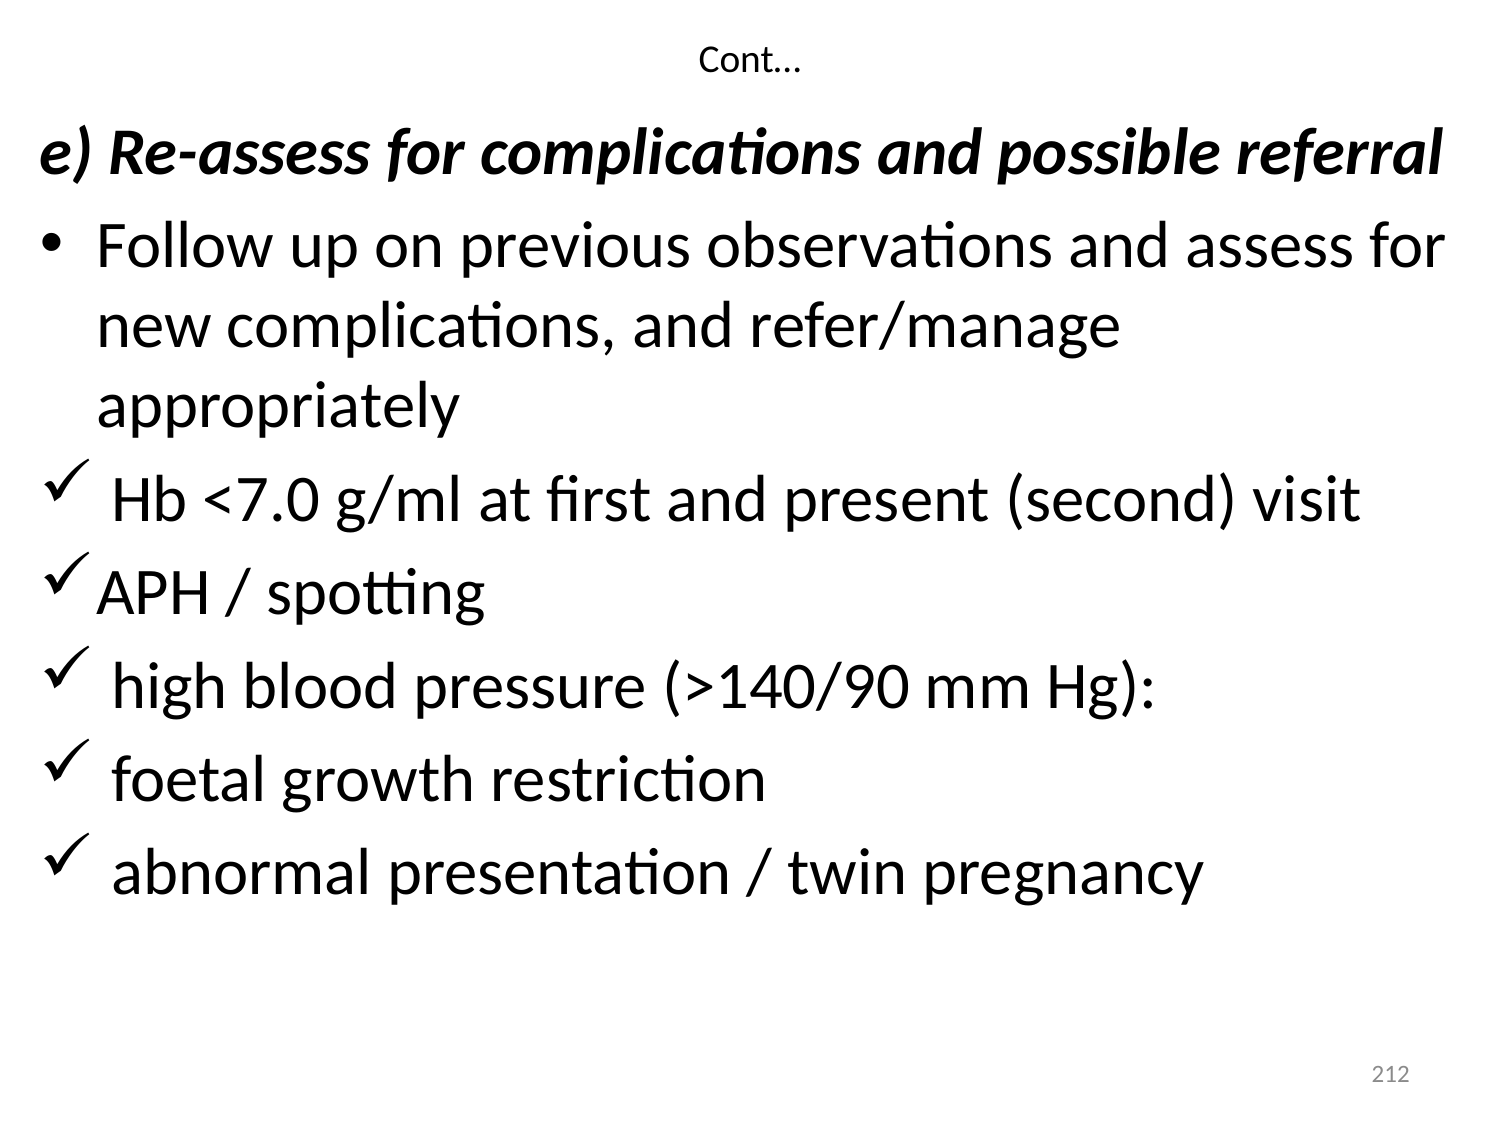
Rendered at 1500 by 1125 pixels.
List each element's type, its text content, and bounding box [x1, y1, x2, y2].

slide_number 212 [1074, 1042, 1425, 1103]
list e) Re-assess for complications and possible referral Follow up on previous observations and assess for new complications, and refer/manage appropriately Hb <7.0 g/ml at first and present (second) visit APH / spotting high blood pressure (>140/90 mm Hg): foetal growth restriction abnormal presentation / twin pregnancy [24, 99, 1475, 1100]
title Cont… [75, 24, 1425, 88]
